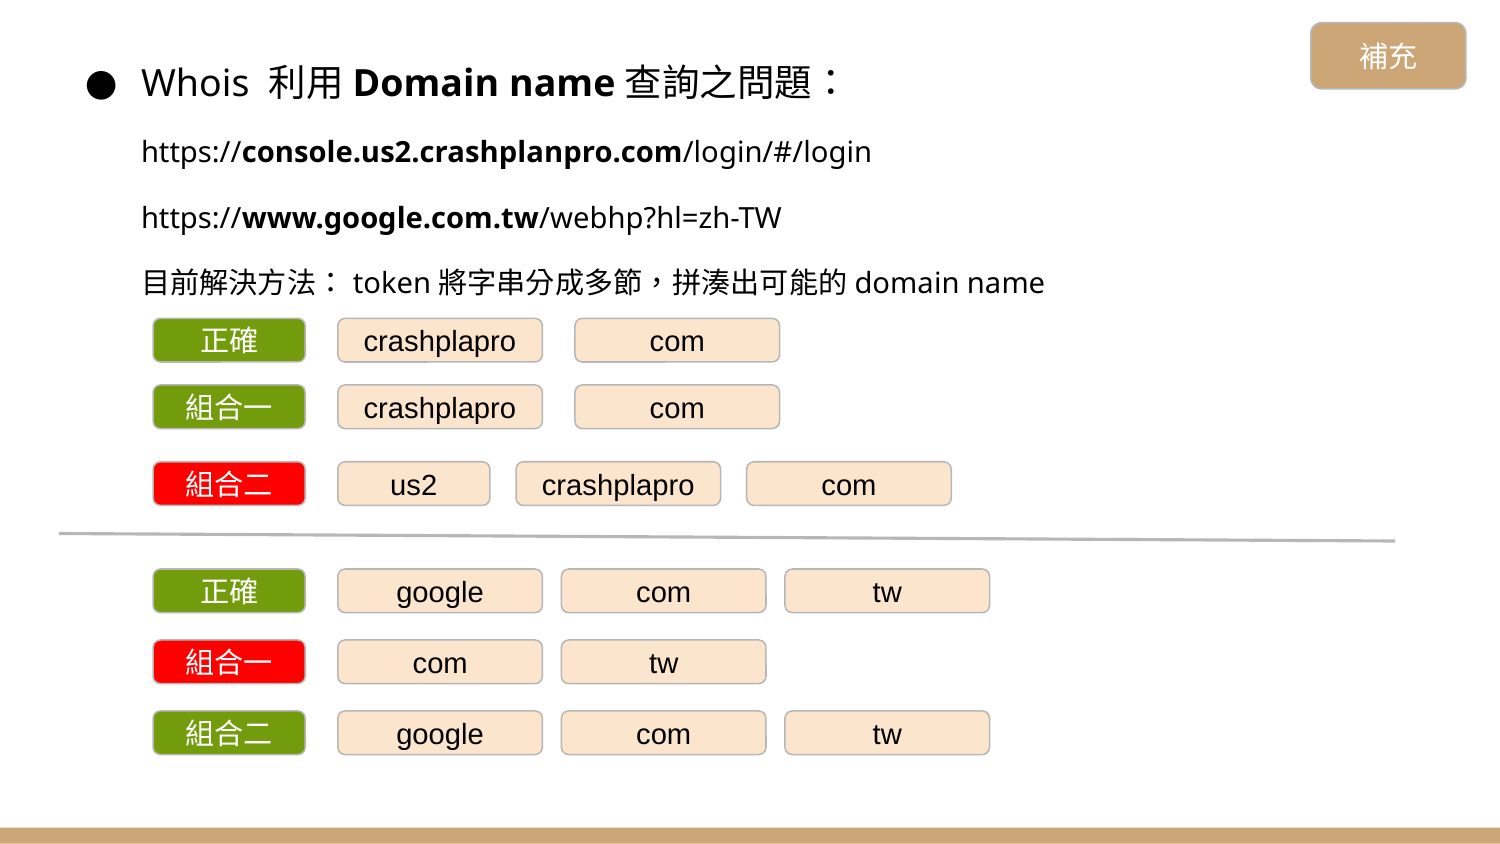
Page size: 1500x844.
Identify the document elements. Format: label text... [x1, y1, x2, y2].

text_box 補充 [1310, 22, 1466, 89]
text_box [58, 533, 1396, 542]
list Whois 利用Domain name查詢之問題： https://console.us2.crashplanpro.com/login/#/login https://www.google.com.tw/webhp?hl=zh-TW 目前解決方法：token將字串分成多節，拼湊出可能的domain name [51, 36, 1449, 587]
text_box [152, 318, 952, 506]
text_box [152, 568, 990, 755]
